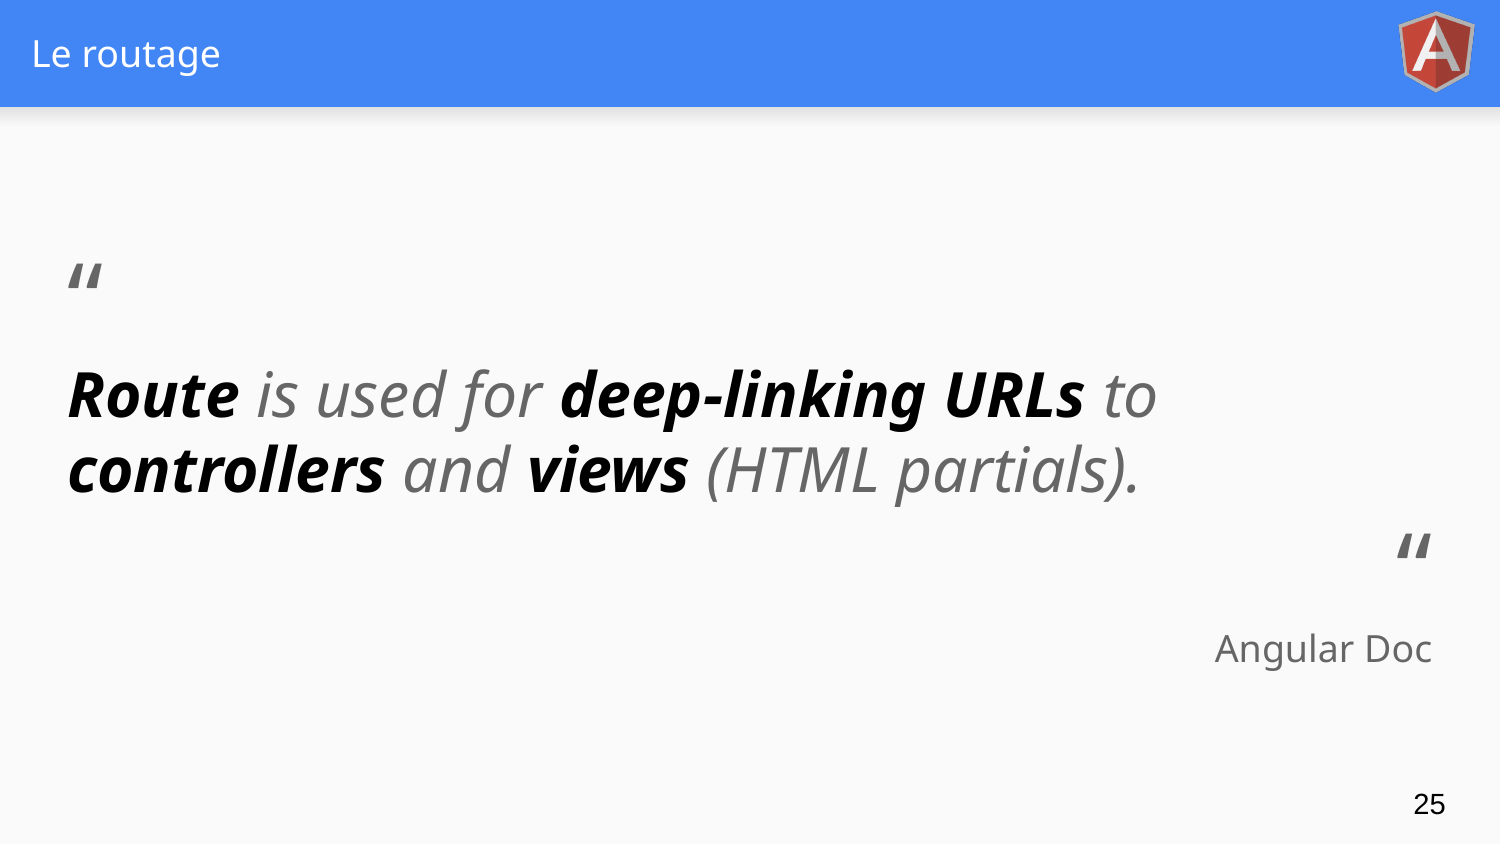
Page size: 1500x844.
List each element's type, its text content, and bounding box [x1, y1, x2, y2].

picture [1397, 11, 1475, 93]
slide_number 25 [1398, 770, 1489, 835]
title Le routage [16, 2, 1464, 102]
text_box “ Route is used for deep-linking URLs to controllers and views (HTML partials). “ Angular Doc [52, 240, 1448, 666]
